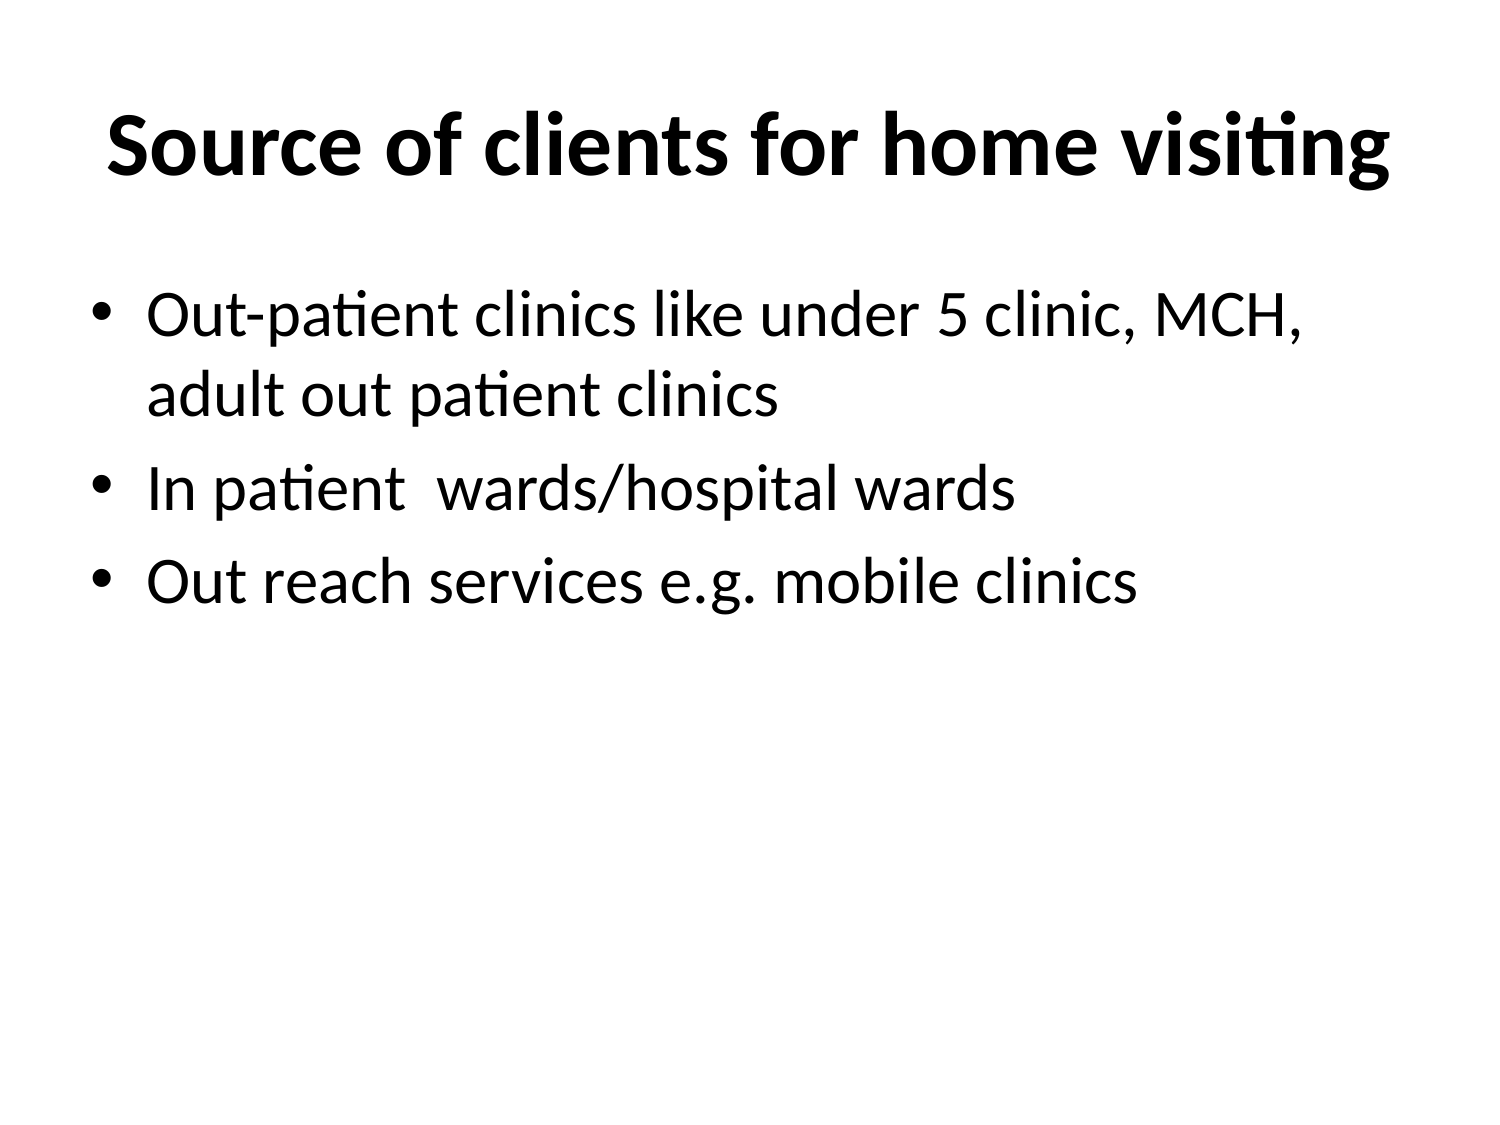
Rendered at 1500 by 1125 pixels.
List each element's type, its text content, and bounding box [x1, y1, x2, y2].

title Source of clients for home visiting [75, 45, 1425, 233]
list Out-patient clinics like under 5 clinic, MCH, adult out patient clinics In patient wards/hospital wards Out reach services e.g. mobile clinics [75, 262, 1425, 1005]
